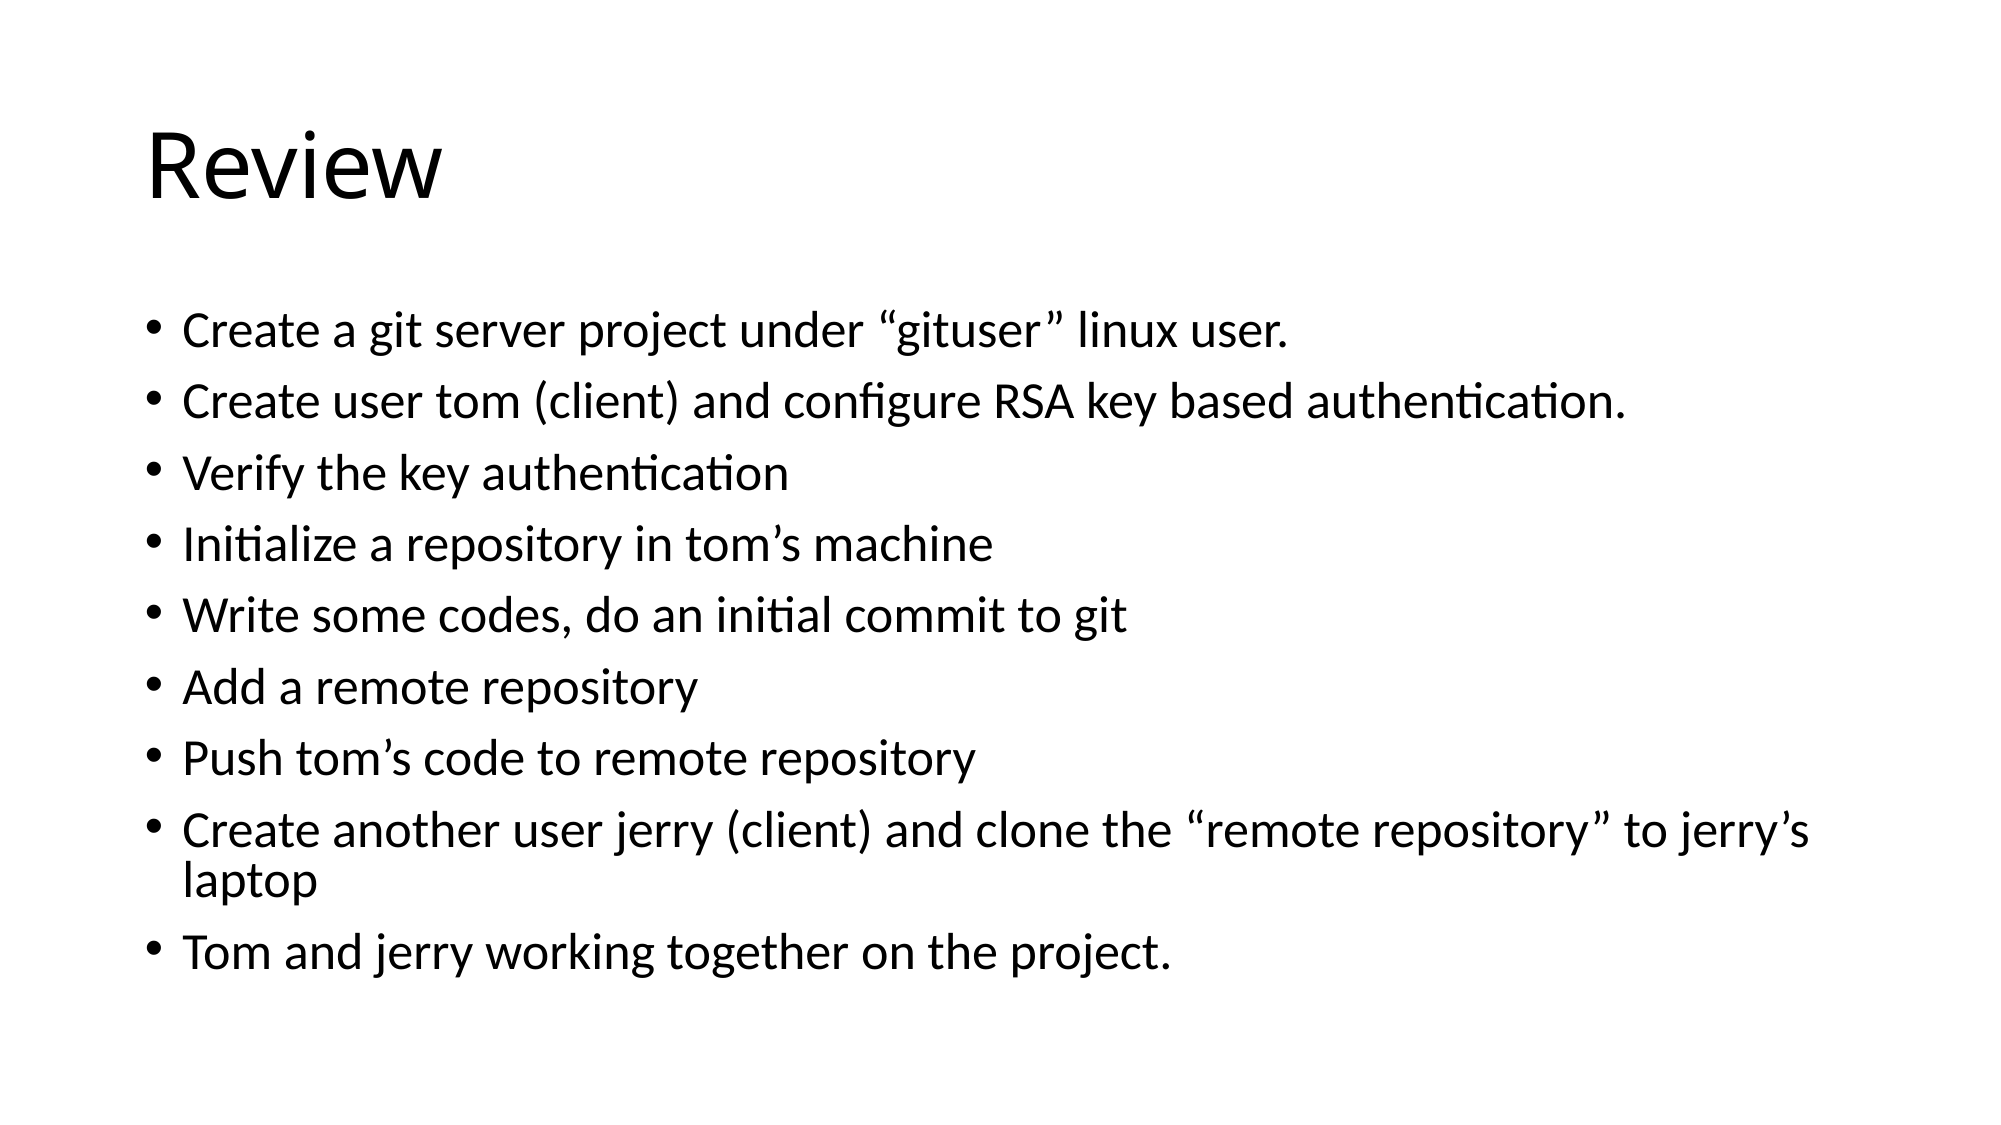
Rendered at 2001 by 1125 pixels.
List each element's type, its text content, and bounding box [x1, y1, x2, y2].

list Create a git server project under “gituser” linux user. Create user tom (client) and configure RSA key based authentication. Verify the key authentication Initialize a repository in tom’s machine Write some codes, do an initial commit to git Add a remote repository Push tom’s code to remote repository Create another user jerry (client) and clone the “remote repository” to jerry’s laptop Tom and jerry working together on the project. [136, 298, 1863, 1014]
title Review [136, 59, 1863, 278]
